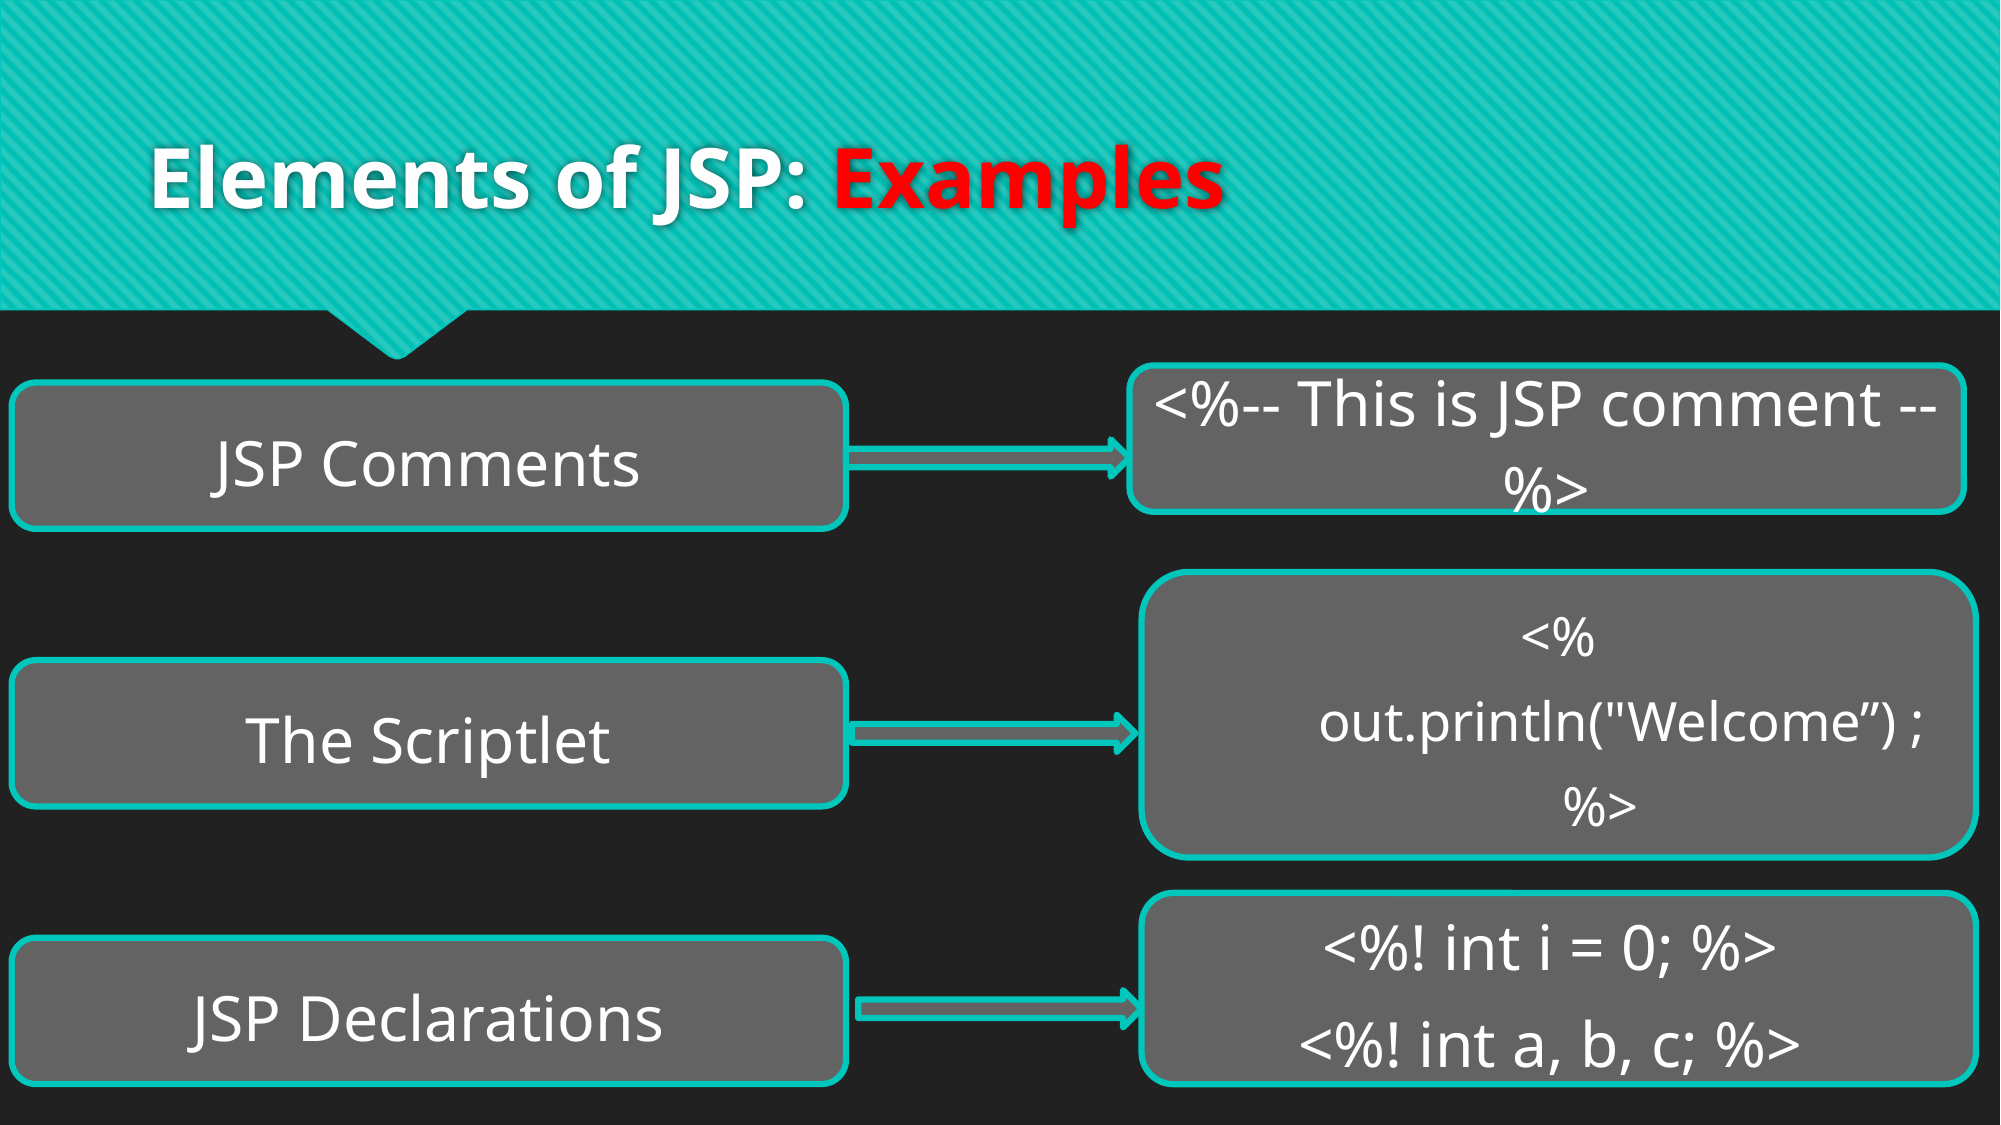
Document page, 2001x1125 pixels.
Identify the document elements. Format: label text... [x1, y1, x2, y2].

text_box <% out.println("Welcome”) ; %> [1141, 571, 1976, 858]
text_box [845, 439, 1130, 477]
text_box <%! int i = 0; %> <%! int a, b, c; %> [1141, 892, 1976, 1085]
text_box [858, 990, 1142, 1028]
text_box JSP Comments [11, 382, 847, 529]
picture [1, 1, 1999, 357]
text_box [851, 714, 1136, 753]
text_box <%-- This is JSP comment --%> [1129, 365, 1964, 512]
text_box JSP Declarations [11, 937, 847, 1085]
title Elements of JSP: Examples [132, 73, 1868, 233]
text_box The Scriptlet [11, 660, 847, 807]
